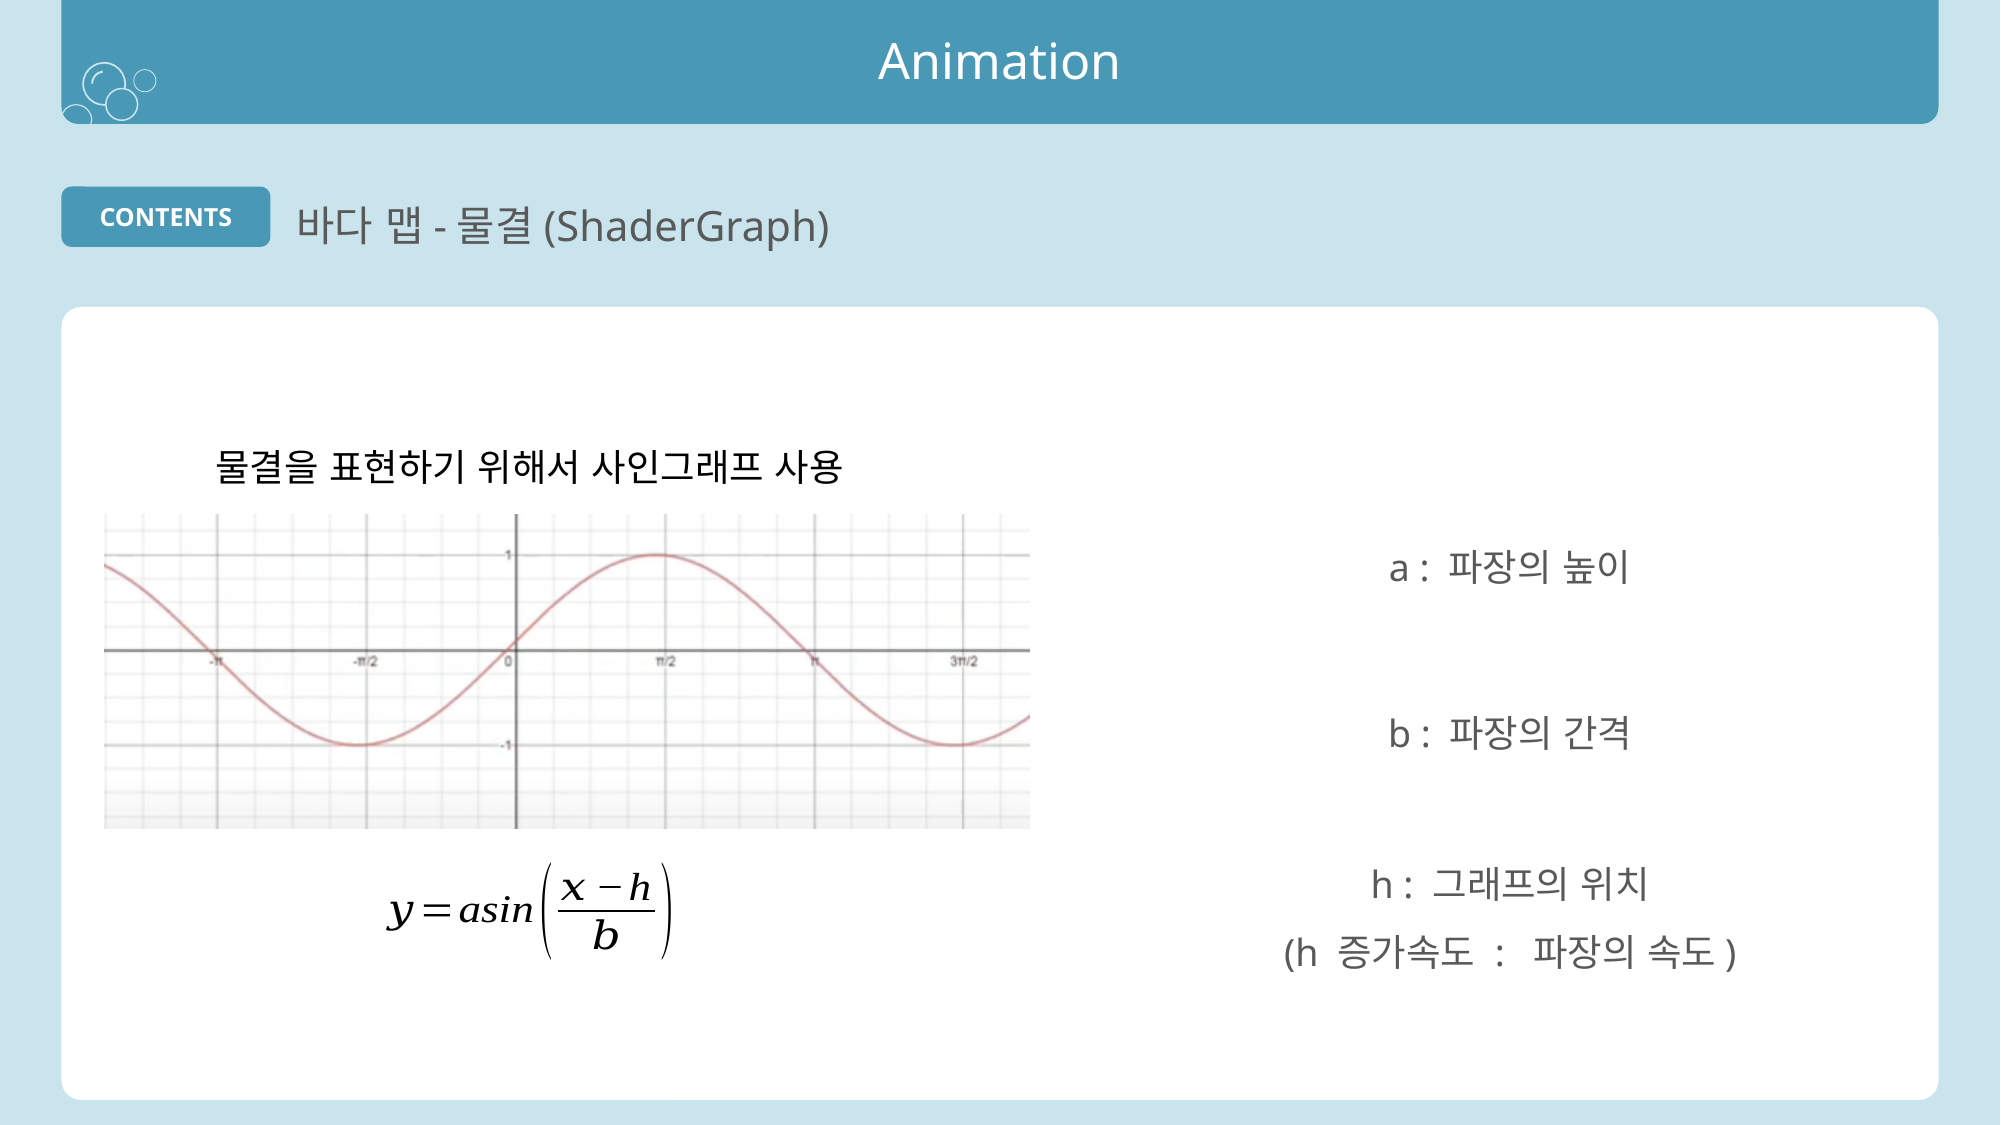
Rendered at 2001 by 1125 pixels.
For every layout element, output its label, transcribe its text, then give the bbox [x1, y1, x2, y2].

picture [104, 514, 1030, 829]
text_box 물결을 표현하기 위해서 사인그래프 사용 [200, 413, 860, 497]
text_box [60, 305, 1940, 1102]
text_box b : 파장의 간격 [1372, 680, 1648, 763]
text_box h : 그래프의 위치 (h 증가속도 : 파장의 속도) [1269, 831, 1752, 982]
text_box 바다 맵-물결(ShaderGraph) [280, 155, 1367, 271]
text_box a : 파장의 높이 [1373, 514, 1647, 597]
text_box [61, 0, 1939, 124]
text_box CONTENTS [60, 185, 272, 248]
